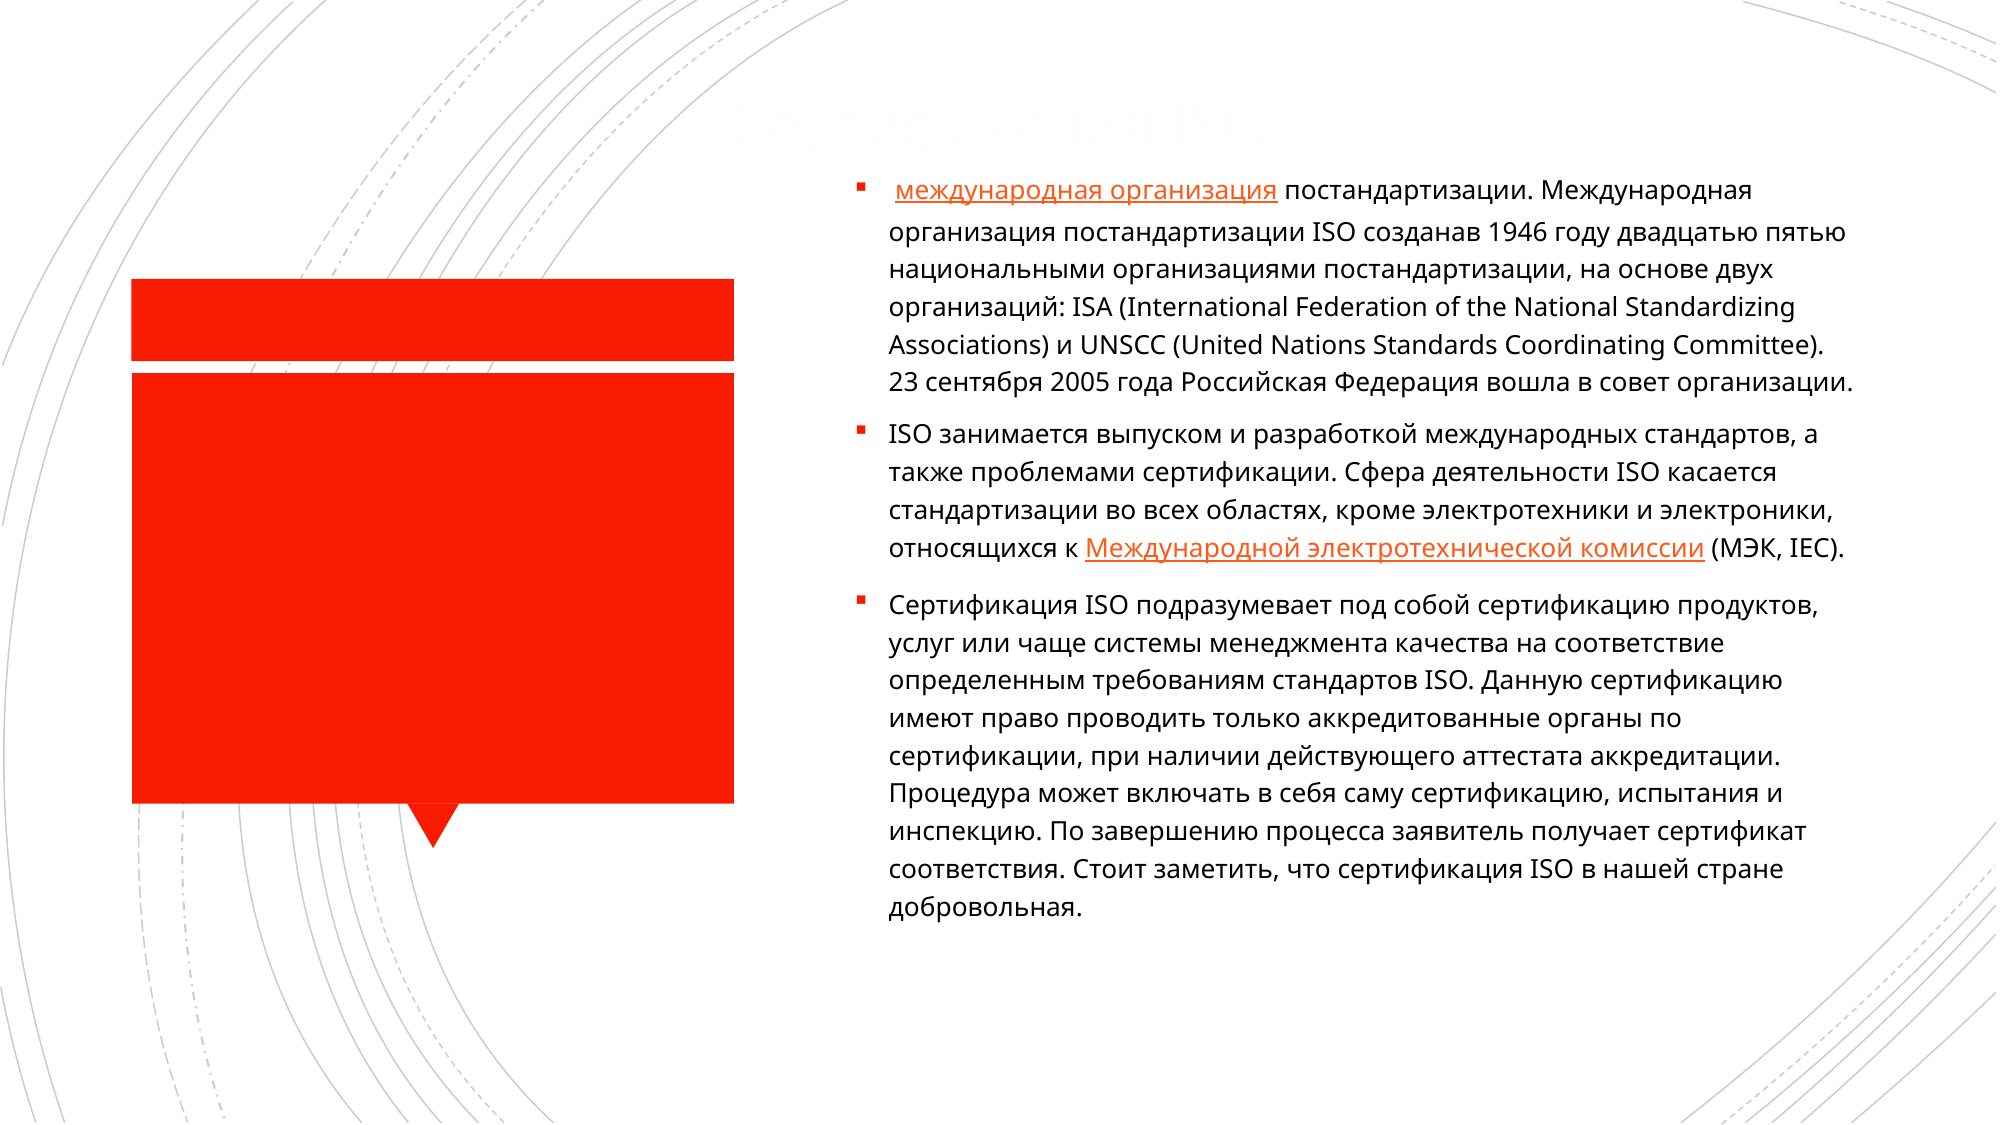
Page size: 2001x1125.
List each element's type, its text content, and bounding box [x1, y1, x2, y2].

list международная организация постандартизации. Международная организация постандартизации ISO созданав 1946 году двадцатью пятью национальными организациями постандартизации, на основе двух организаций: ISA (International Federation of the National Standardizing Associations) и UNSCC (United Nations Standards Coordinating Committee). 23 сентября 2005 года Российская Федерация вошла в совет организации. ISO занимается выпуском и разработкой международных стандартов, а также проблемами сертификации. Сфера деятельности ISO касается стандартизации во всех областях, кроме электротехники и электроники, относящихся к Международной электротехнической комиссии (МЭК, IEC). Сертификация ISO подразумевает под собой сертификацию продуктов, услуг или чаще системы менеджмента качества на соответствие определенным требованиям стандартов ISO. Данную сертификацию имеют право проводить только аккредитованные органы по сертификации, при наличии действующего аттестата аккредитации. Процедура может включать в себя саму сертификацию, испытания и инспекцию. По завершению процесса заявитель получает сертификат соответствия. Стоит заметить, что сертификация ISO в нашей стране добровольная. [839, 131, 1871, 993]
title Сертификация ISO [137, 58, 1863, 276]
